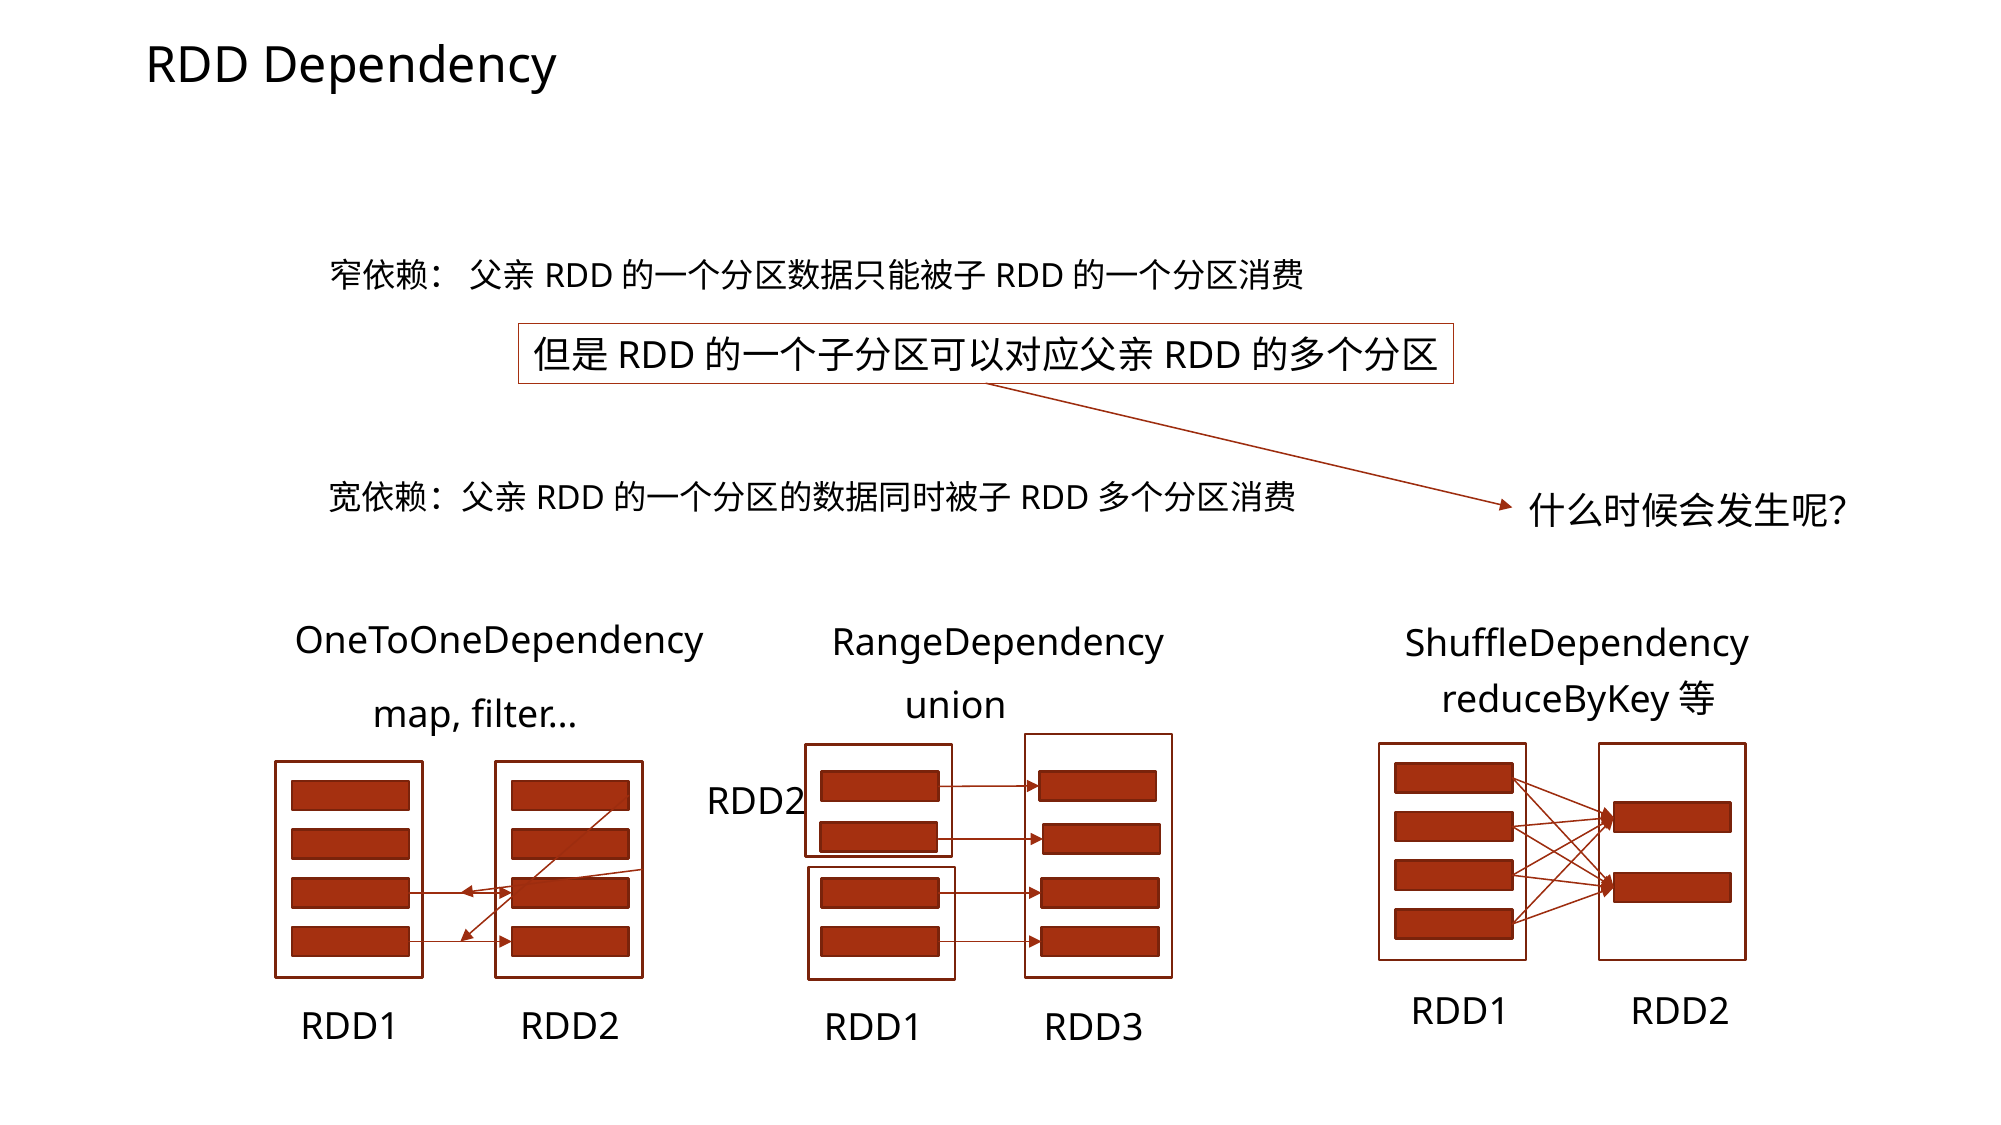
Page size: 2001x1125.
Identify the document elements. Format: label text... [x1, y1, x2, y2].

text_box [511, 780, 630, 811]
text_box RDD1 [809, 995, 939, 1056]
text_box [557, 828, 630, 860]
text_box reduceByKey等 [1426, 672, 1732, 728]
text_box [494, 849, 551, 887]
text_box [804, 830, 953, 858]
text_box RDD3 [1029, 995, 1159, 1056]
text_box [1394, 908, 1514, 940]
text_box [1038, 770, 1157, 802]
text_box [274, 760, 424, 979]
text_box [1394, 762, 1514, 794]
text_box [1378, 742, 1527, 961]
text_box [494, 870, 644, 979]
text_box [1619, 872, 1732, 903]
text_box [1394, 811, 1506, 842]
text_box [1394, 859, 1506, 891]
text_box [291, 877, 410, 909]
text_box [494, 760, 644, 877]
text_box ShuffleDependency [1390, 612, 1765, 672]
text_box 但是RDD的一个子分区可以对应父亲RDD的多个分区 [518, 323, 1454, 384]
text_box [985, 383, 1513, 508]
text_box [291, 828, 410, 860]
text_box [807, 866, 956, 981]
text_box [1040, 926, 1160, 957]
text_box RDD2 [1615, 979, 1746, 1040]
text_box [1042, 823, 1161, 855]
text_box RDD1 [285, 994, 416, 1055]
text_box OneToOneDependency [279, 608, 719, 669]
text_box [291, 926, 410, 957]
text_box [804, 743, 953, 785]
text_box RDD1 [1395, 979, 1526, 1040]
text_box [819, 821, 938, 853]
text_box [822, 770, 940, 802]
text_box RangeDependency [816, 610, 1180, 671]
text_box 宽依赖：父亲RDD的一个分区的数据同时被子RDD多个分区消费 [313, 468, 1312, 524]
text_box [511, 926, 630, 957]
text_box RDD Dependency [130, 25, 572, 100]
text_box RDD2 [505, 994, 635, 1055]
text_box [1598, 742, 1747, 961]
text_box [1040, 877, 1160, 909]
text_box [1512, 777, 1615, 816]
text_box 什么时候会发生呢？ [1514, 479, 1882, 540]
text_box map, filter… [357, 682, 593, 743]
text_box RDD2 [691, 769, 822, 830]
text_box [511, 877, 630, 909]
text_box [822, 794, 953, 838]
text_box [1512, 816, 1615, 925]
text_box 窄依赖： 父亲RDD的一个分区数据只能被子RDD的一个分区消费 [314, 247, 1320, 302]
text_box [1619, 801, 1732, 833]
text_box [1024, 733, 1173, 979]
text_box [511, 828, 588, 860]
text_box [291, 780, 410, 811]
text_box union [889, 673, 1022, 734]
